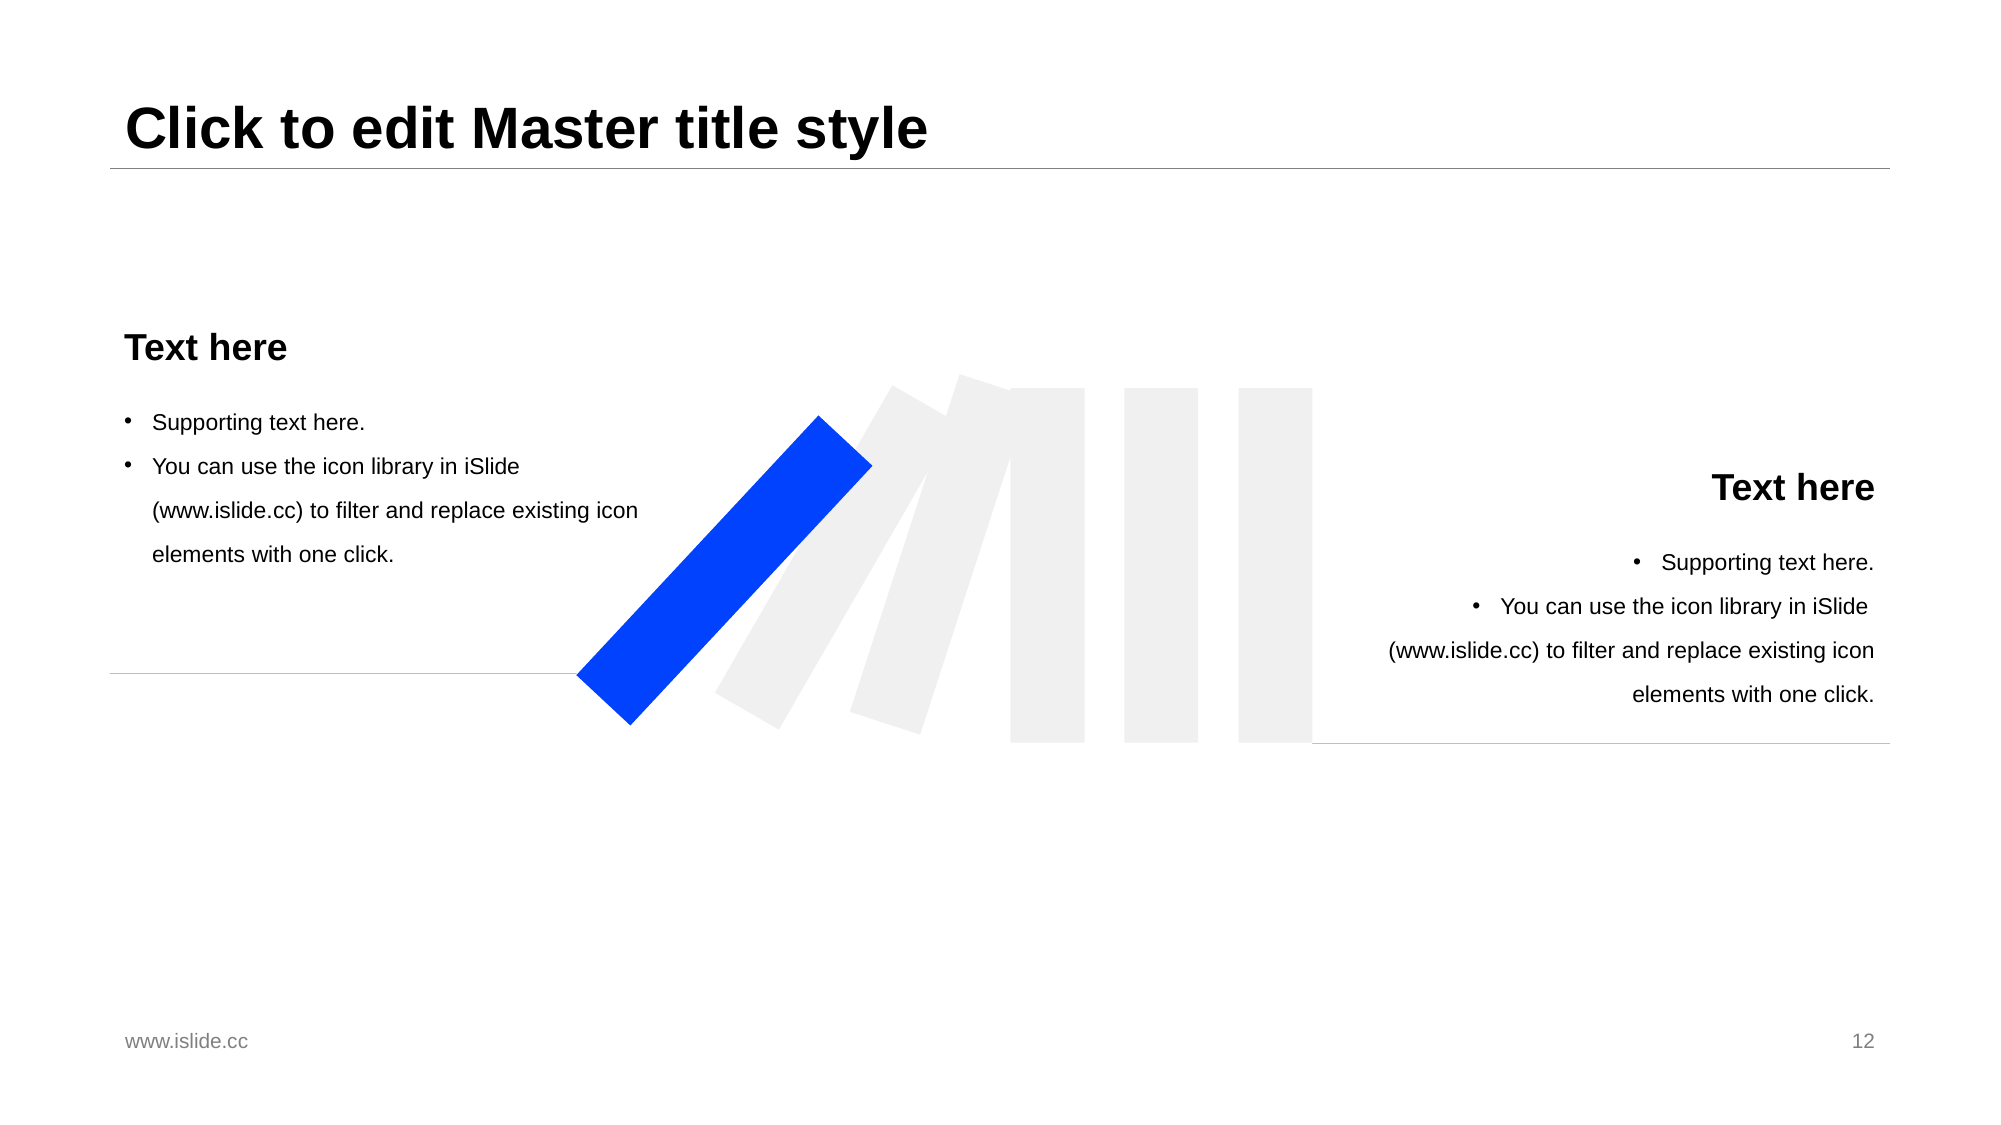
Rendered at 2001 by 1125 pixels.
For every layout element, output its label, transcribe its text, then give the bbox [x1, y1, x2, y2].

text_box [109, 315, 1890, 749]
slide_number 12 [1412, 1023, 1890, 1058]
title Click to edit Master title style [109, 0, 1890, 169]
footer www.islide.cc [109, 1023, 790, 1058]
